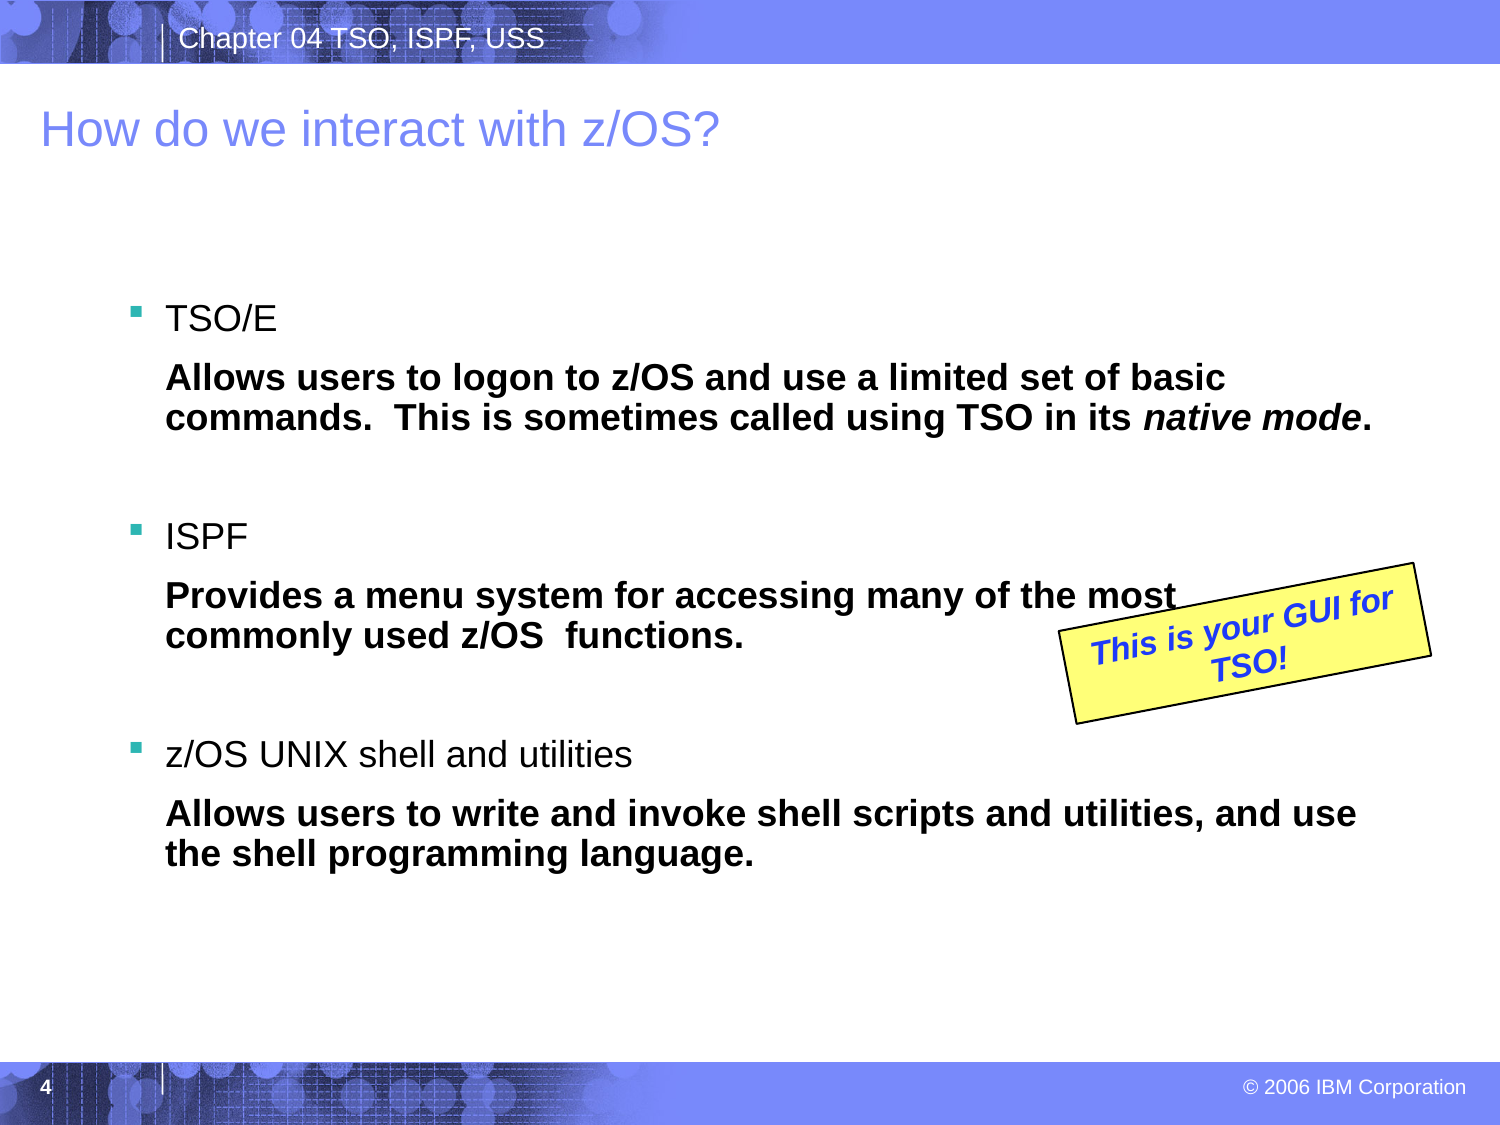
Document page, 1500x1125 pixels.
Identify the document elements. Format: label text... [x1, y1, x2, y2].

title How do we interact with z/OS? [25, 142, 1379, 225]
list TSO/E Allows users to logon to z/OS and use a limited set of basic commands. This is sometimes called using TSO in its native mode. ISPF Provides a menu system for accessing many of the most commonly used z/OS functions. z/OS UNIX shell and utilities Allows users to write and invoke shell scripts and utilities, and use the shell programming language. [112, 291, 1389, 932]
text_box This is your GUI for TSO! [1058, 562, 1432, 724]
slide_number 4 [25, 1066, 191, 1120]
picture [0, 1063, 1500, 1125]
picture [1, 1, 1500, 63]
